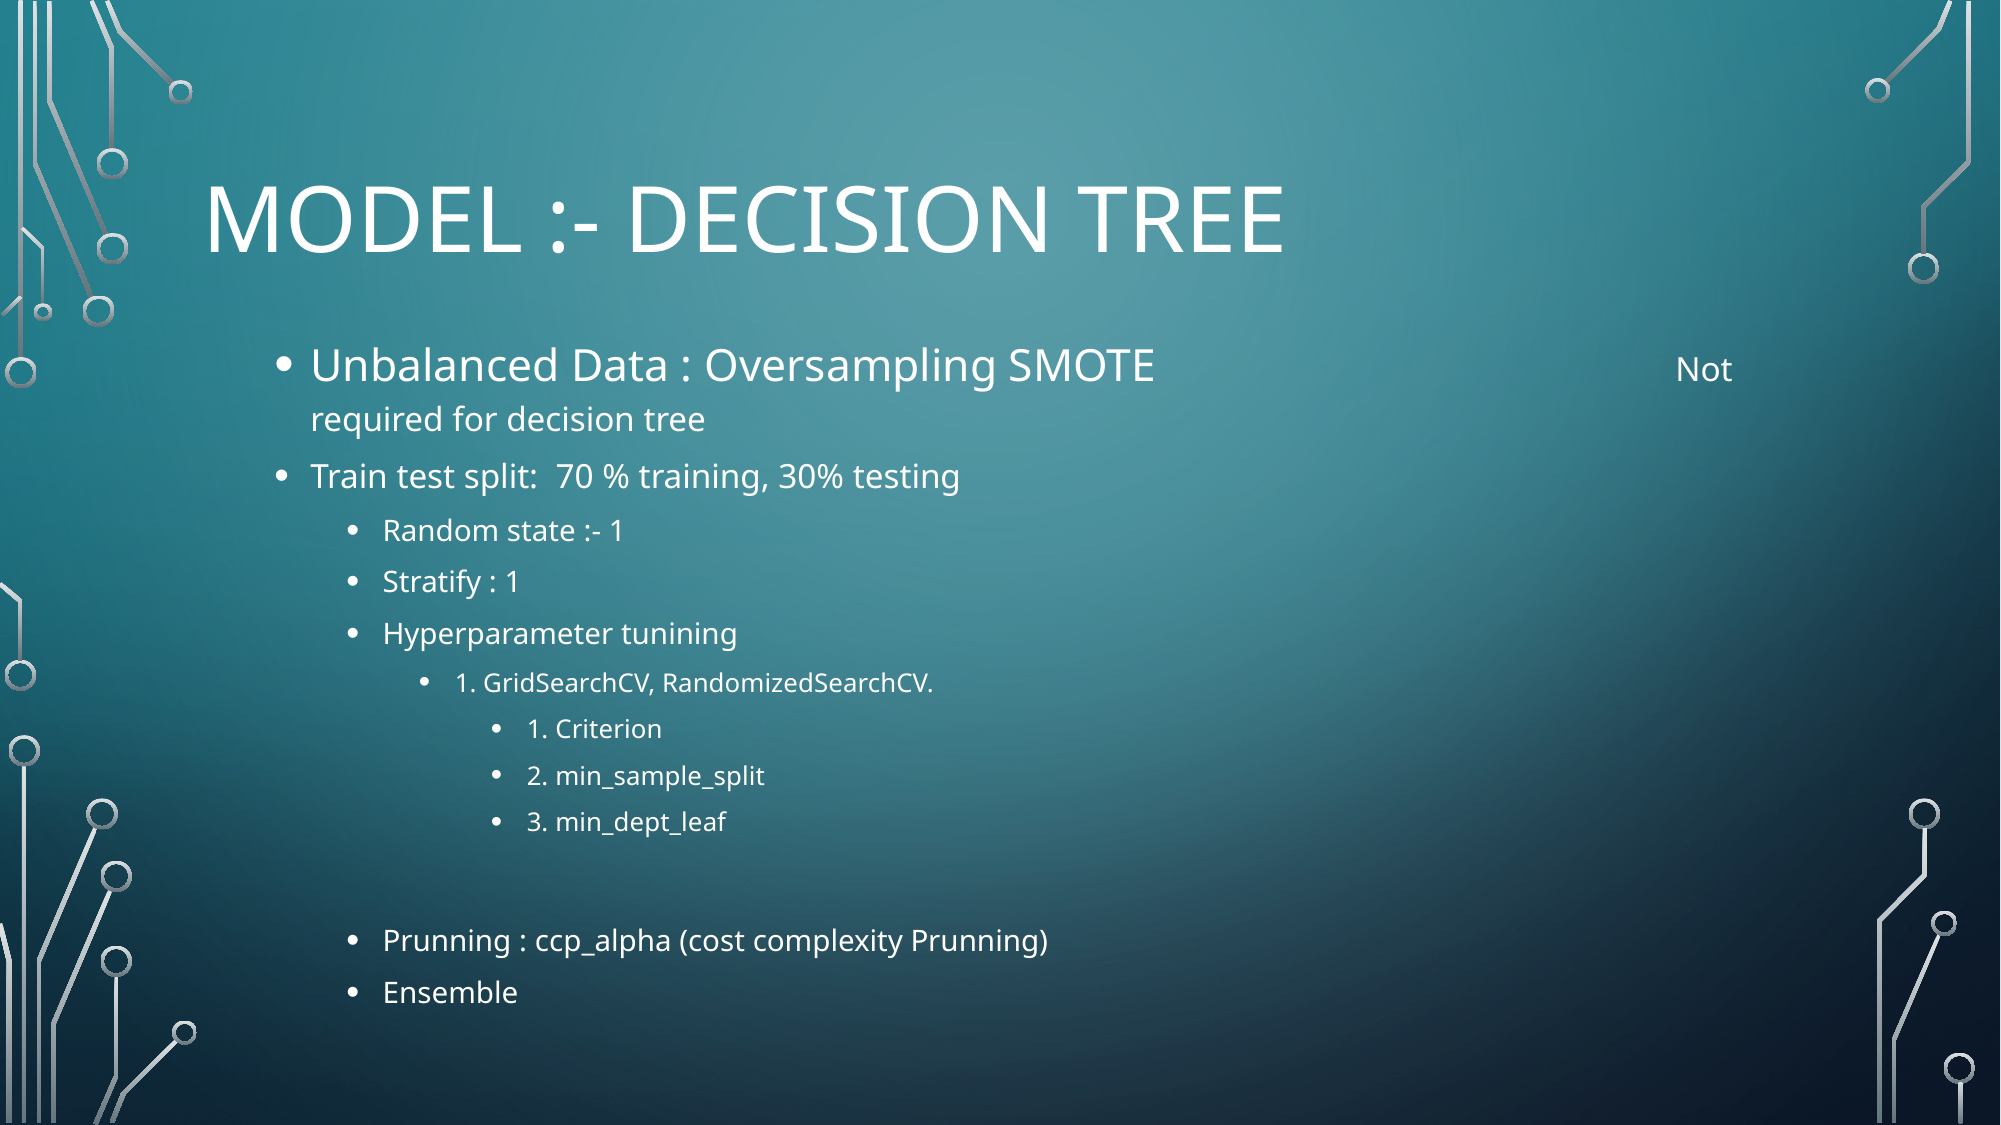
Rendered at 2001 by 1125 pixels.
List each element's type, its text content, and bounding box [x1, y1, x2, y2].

list Unbalanced Data : Oversampling SMOTE Not required for decision tree Train test split: 70 % training, 30% testing Random state :- 1 Stratify : 1 Hyperparameter tunining 1. GridSearchCV, RandomizedSearchCV. 1. Criterion 2. min_sample_split 3. min_dept_leaf Prunning : ccp_alpha (cost complexity Prunning) Ensemble [187, 318, 1813, 1024]
title Model :- Decision Tree [187, 101, 1813, 318]
